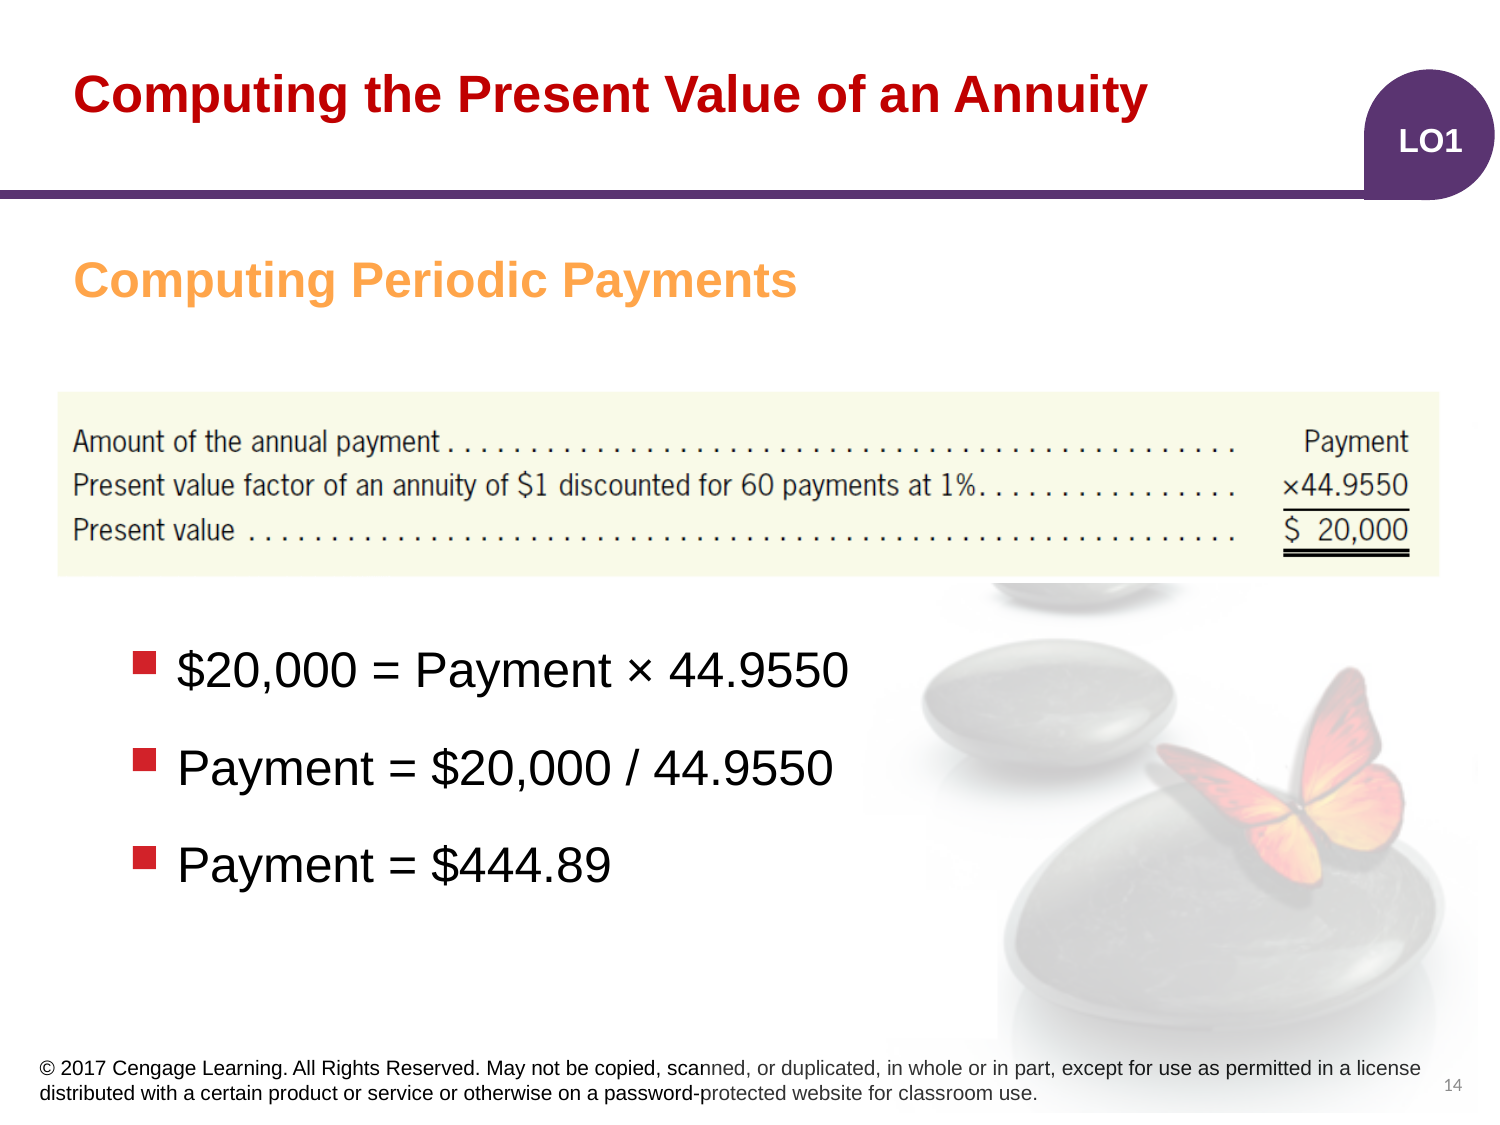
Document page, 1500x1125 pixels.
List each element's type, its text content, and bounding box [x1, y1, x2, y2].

picture [704, 1089, 711, 1100]
picture [1128, 1060, 1134, 1075]
picture [924, 1060, 933, 1075]
picture [1135, 1064, 1139, 1075]
picture [899, 1089, 908, 1100]
picture [1074, 1064, 1083, 1075]
picture [704, 1064, 709, 1075]
picture [748, 1089, 757, 1100]
picture [736, 1089, 746, 1100]
picture [980, 1064, 986, 1075]
picture [852, 1089, 862, 1100]
picture [808, 1089, 818, 1100]
picture [825, 1064, 834, 1075]
picture [53, 386, 1445, 584]
picture [998, 1064, 1007, 1075]
picture [914, 1089, 934, 1100]
picture [723, 1064, 733, 1075]
picture [936, 1064, 946, 1075]
picture [758, 1064, 768, 1075]
picture [734, 1060, 743, 1075]
picture [864, 1060, 873, 1075]
picture [712, 1089, 718, 1100]
picture [757, 1087, 763, 1100]
picture [892, 1064, 901, 1075]
picture [845, 1087, 851, 1100]
picture [875, 1089, 885, 1100]
picture [953, 1089, 963, 1100]
picture [1021, 1089, 1031, 1100]
list Computing Periodic Payments $20,000 = Payment × 44.9550 Payment = $20,000 / 44.9550 Payment = $444.89 [58, 240, 1439, 386]
picture [976, 1089, 991, 1100]
picture [946, 1089, 952, 1100]
picture [764, 1089, 774, 1100]
picture [846, 1062, 852, 1075]
picture [965, 1089, 975, 1100]
picture [868, 1085, 874, 1100]
picture [782, 1060, 791, 1075]
picture [836, 1064, 847, 1075]
list Computing Periodic Payments $20,000 = Payment × 44.9550 Payment = $20,000 / 44.9550 Payment = $444.89 [58, 584, 1439, 1014]
picture [1038, 1062, 1050, 1075]
picture [936, 1089, 945, 1100]
picture [952, 1064, 962, 1075]
text_box LO1 [1383, 111, 1479, 167]
picture [831, 1089, 840, 1100]
picture [969, 1064, 979, 1075]
picture [805, 1064, 815, 1079]
picture [1106, 1064, 1116, 1079]
picture [853, 1064, 863, 1075]
picture [999, 1089, 1008, 1100]
picture [793, 1064, 802, 1075]
picture [908, 1064, 923, 1075]
picture [1015, 1064, 1025, 1079]
picture [719, 1089, 729, 1100]
slide_number 14 [1139, 1042, 1478, 1103]
picture [1011, 1089, 1020, 1100]
picture [1062, 1064, 1072, 1075]
title Computing the Present Value of an Annuity [58, 40, 1365, 152]
picture [1084, 1064, 1093, 1075]
picture [776, 1085, 785, 1100]
picture [730, 1087, 736, 1100]
picture [792, 1089, 807, 1100]
picture [819, 1085, 829, 1100]
picture [1026, 1064, 1037, 1075]
picture [769, 1064, 775, 1075]
picture [1095, 1064, 1105, 1075]
picture [1117, 1062, 1123, 1075]
picture [712, 1064, 721, 1075]
picture [886, 1089, 892, 1100]
